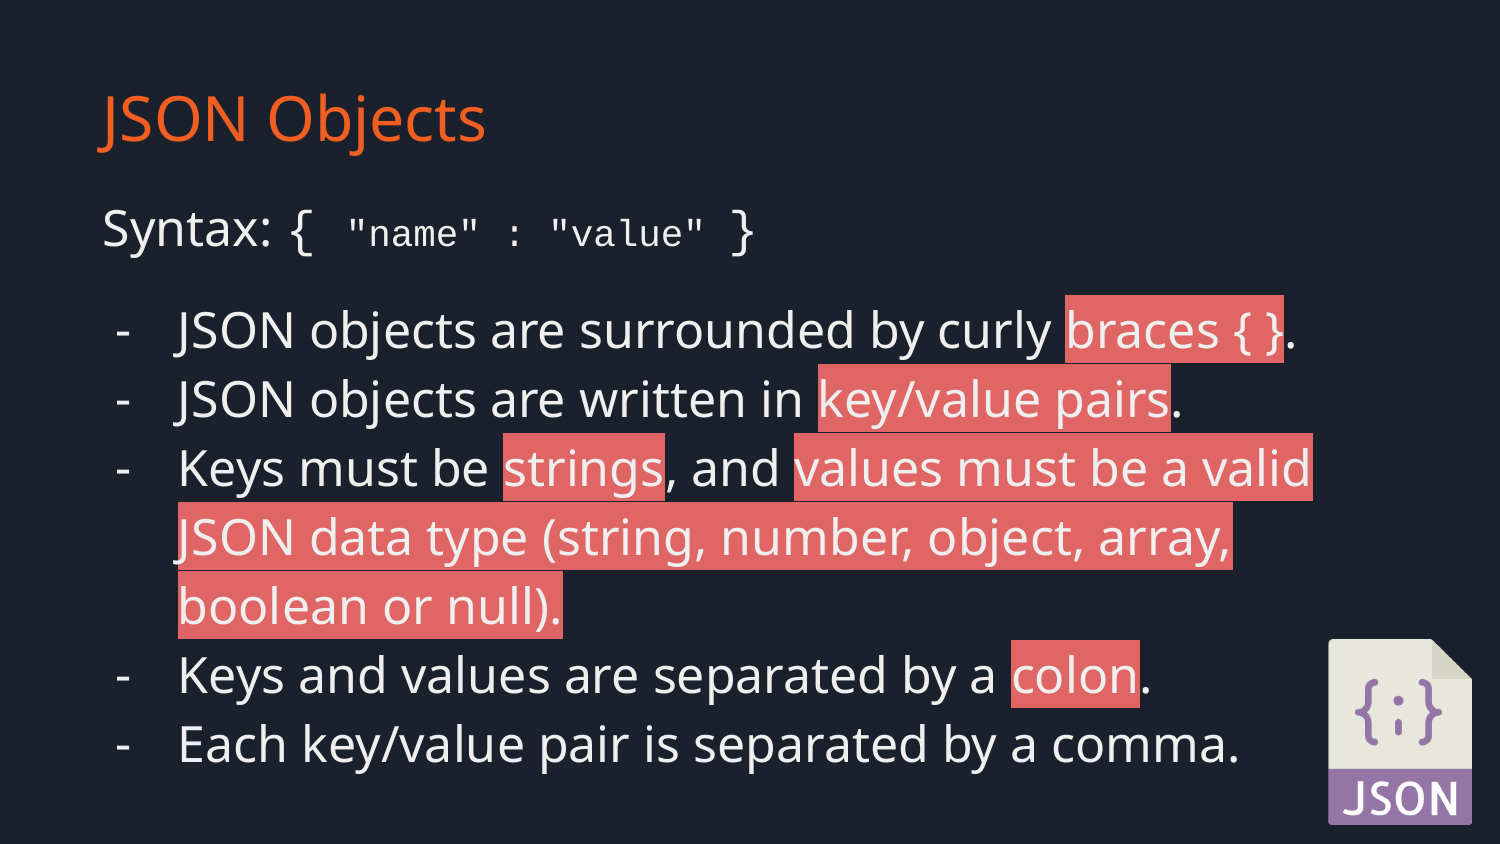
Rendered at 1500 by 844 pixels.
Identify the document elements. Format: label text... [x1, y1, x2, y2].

picture [1328, 639, 1473, 826]
title JSON Objects Syntax: { "name" : "value" } JSON objects are surrounded by curly braces { }. JSON objects are written in key/value pairs. Keys must be strings, and values must be a valid JSON data type (string, number, object, array, boolean or null). Keys and values are separated by a colon. Each key/value pair is separated by a comma. [87, 52, 1402, 777]
